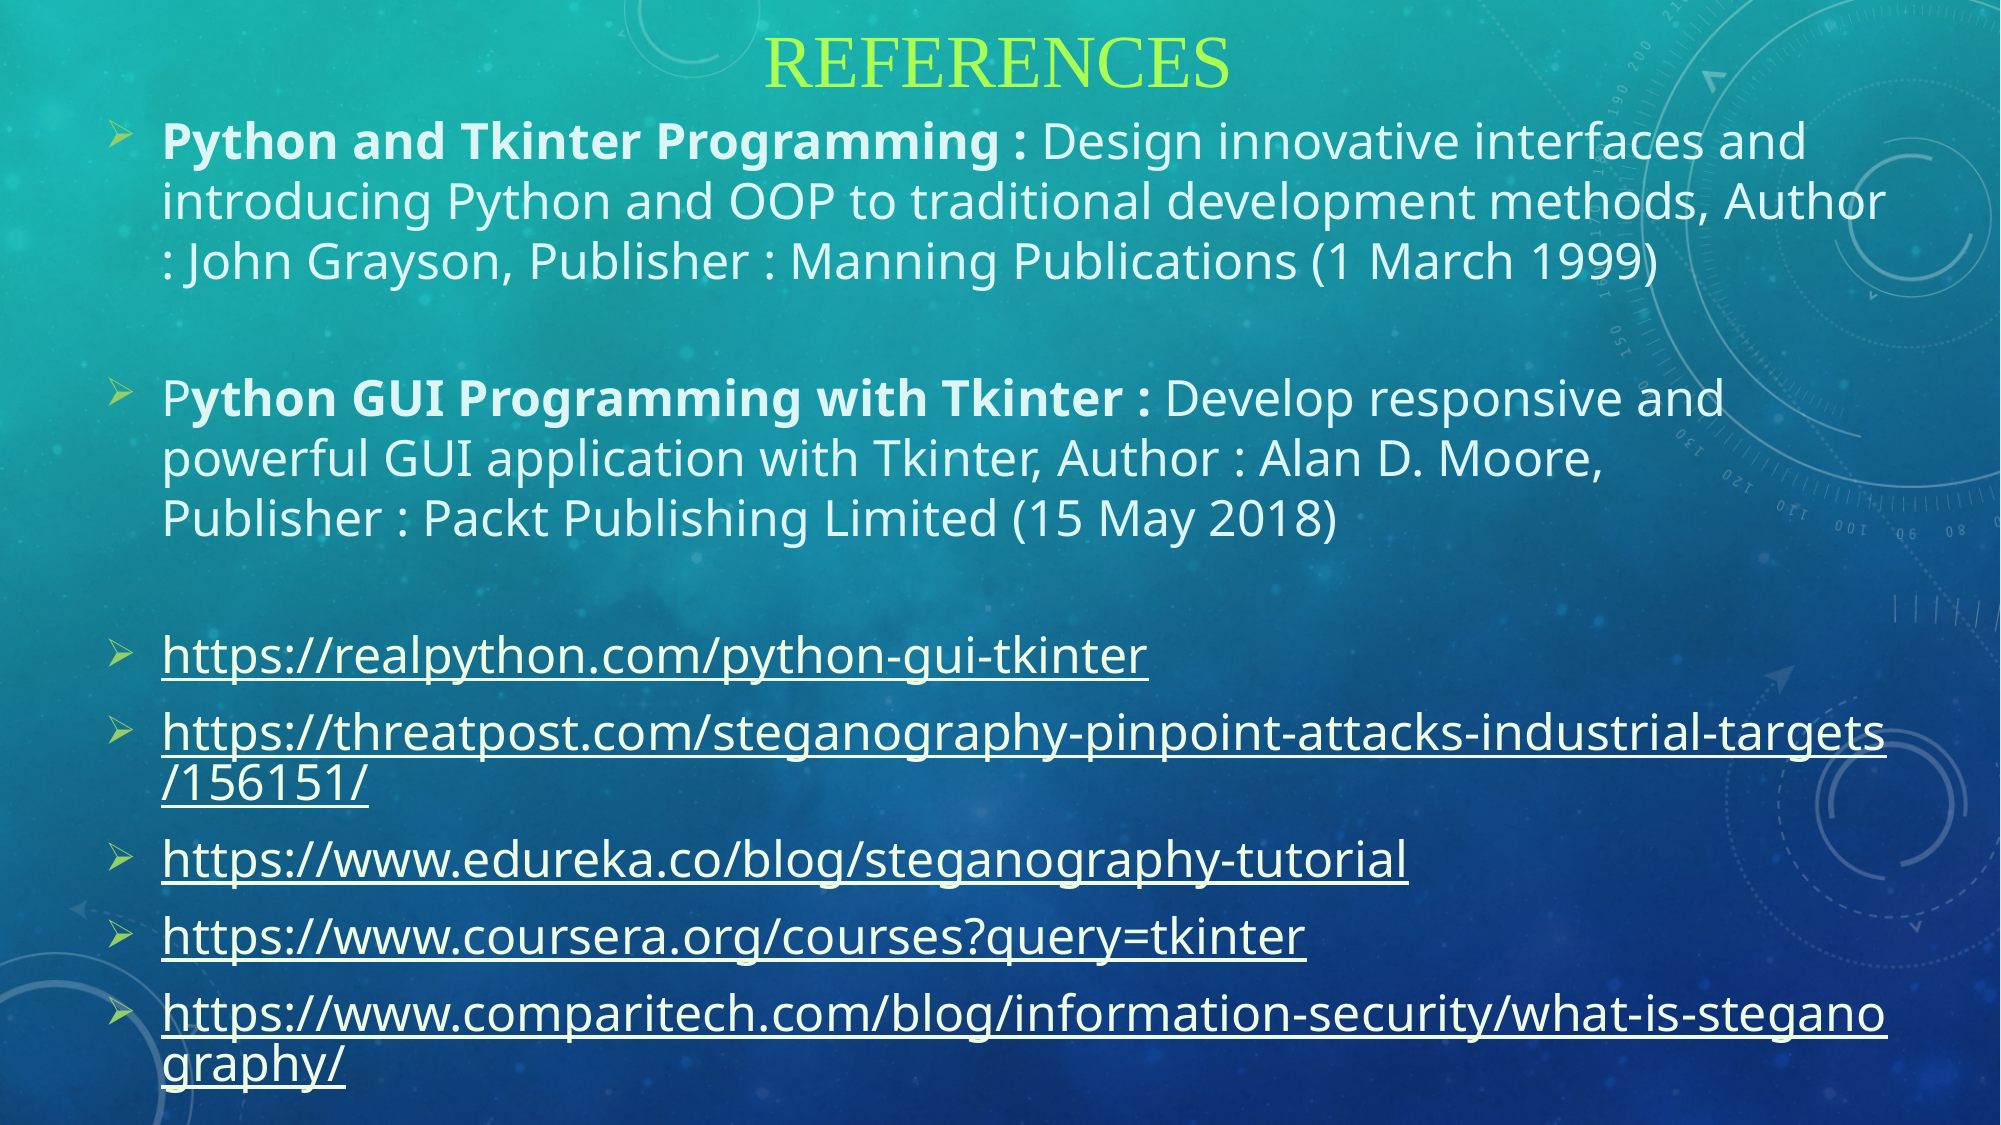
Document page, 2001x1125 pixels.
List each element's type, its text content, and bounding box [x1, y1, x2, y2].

text_box REFERENCES [599, 29, 1401, 110]
text_box Python and Tkinter Programming : Design innovative interfaces and introducing Python and OOP to traditional development methods, Author : John Grayson, Publisher : Manning Publications (1 March 1999) Python GUI Programming with Tkinter : Develop responsive and powerful GUI application with Tkinter, Author : Alan D. Moore, Publisher : Packt Publishing Limited (15 May 2018) https://realpython.com/python-gui-tkinter https://threatpost.com/steganography-pinpoint-attacks-industrial-targets/156151/ https://www.edureka.co/blog/steganography-tutorial https://www.coursera.org/courses?query=tkinter https://www.comparitech.com/blog/information-security/what-is-steganography/ [90, 102, 1910, 1108]
picture [0, 0, 2001, 1125]
